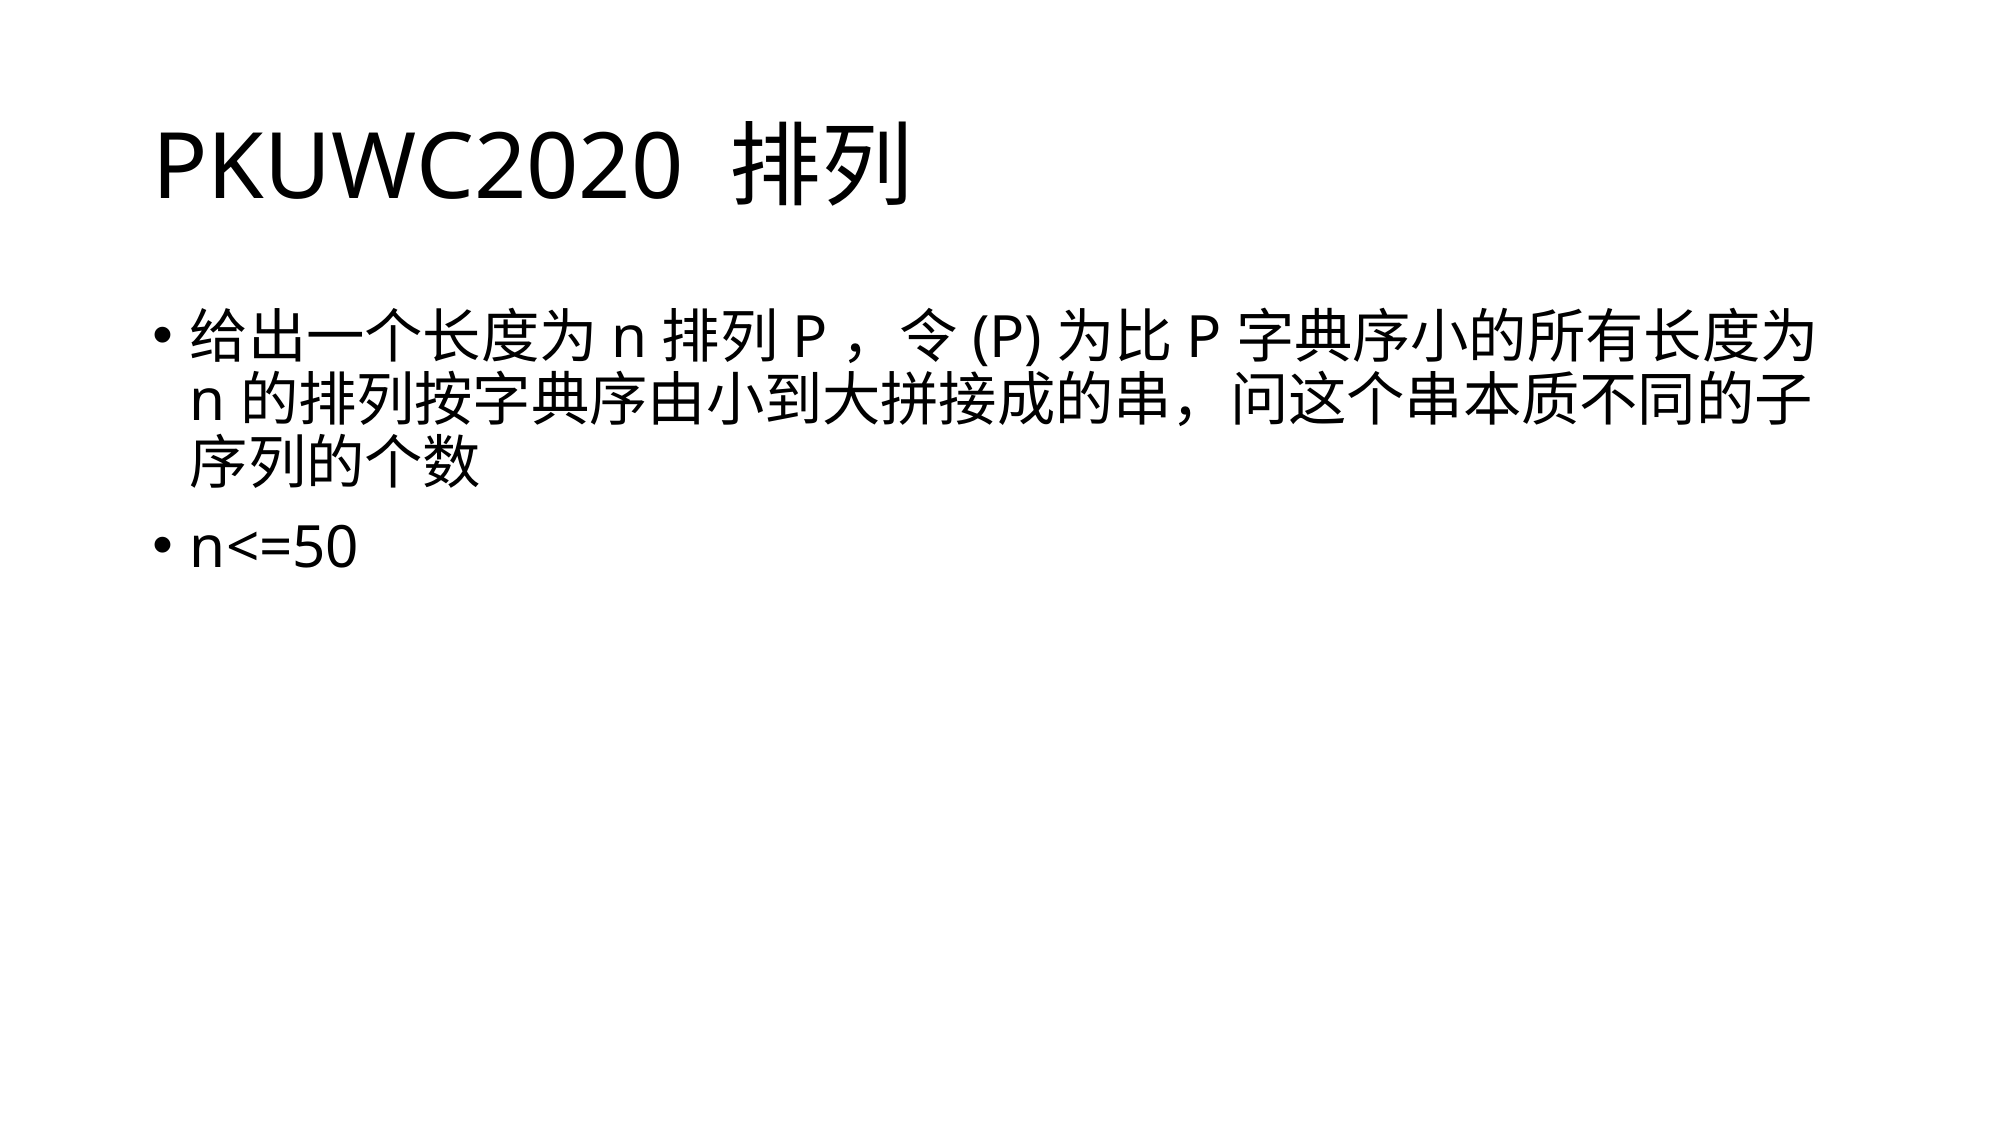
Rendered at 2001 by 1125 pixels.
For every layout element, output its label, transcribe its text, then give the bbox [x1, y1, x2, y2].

title PKUWC2020 排列 [137, 59, 1863, 278]
